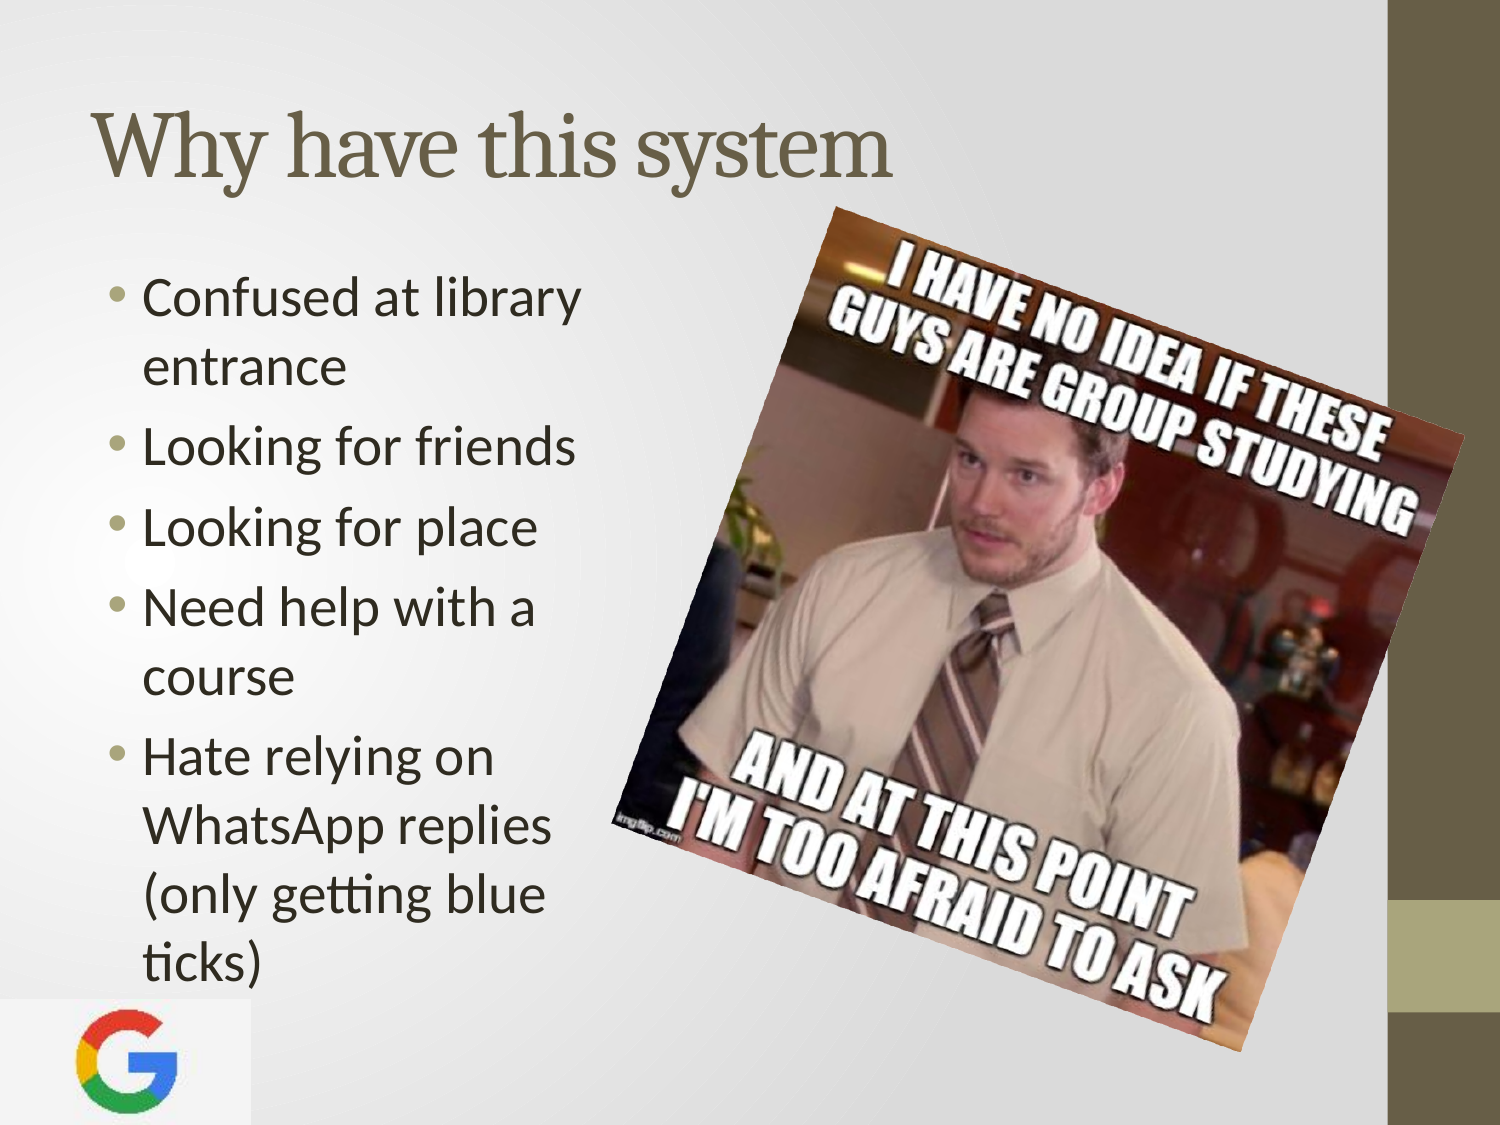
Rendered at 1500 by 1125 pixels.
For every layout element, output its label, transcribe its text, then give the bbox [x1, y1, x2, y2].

picture [982, 958, 1275, 1052]
list Confused at library entrance Looking for friends Looking for place Need help with a course Hate relying on WhatsApp replies (only getting blue ticks) [75, 251, 675, 1005]
picture [1374, 403, 1464, 683]
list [702, 299, 1374, 958]
title Why have this system [75, 45, 1325, 233]
picture [803, 207, 1088, 299]
picture [612, 577, 702, 856]
picture [0, 999, 251, 1125]
